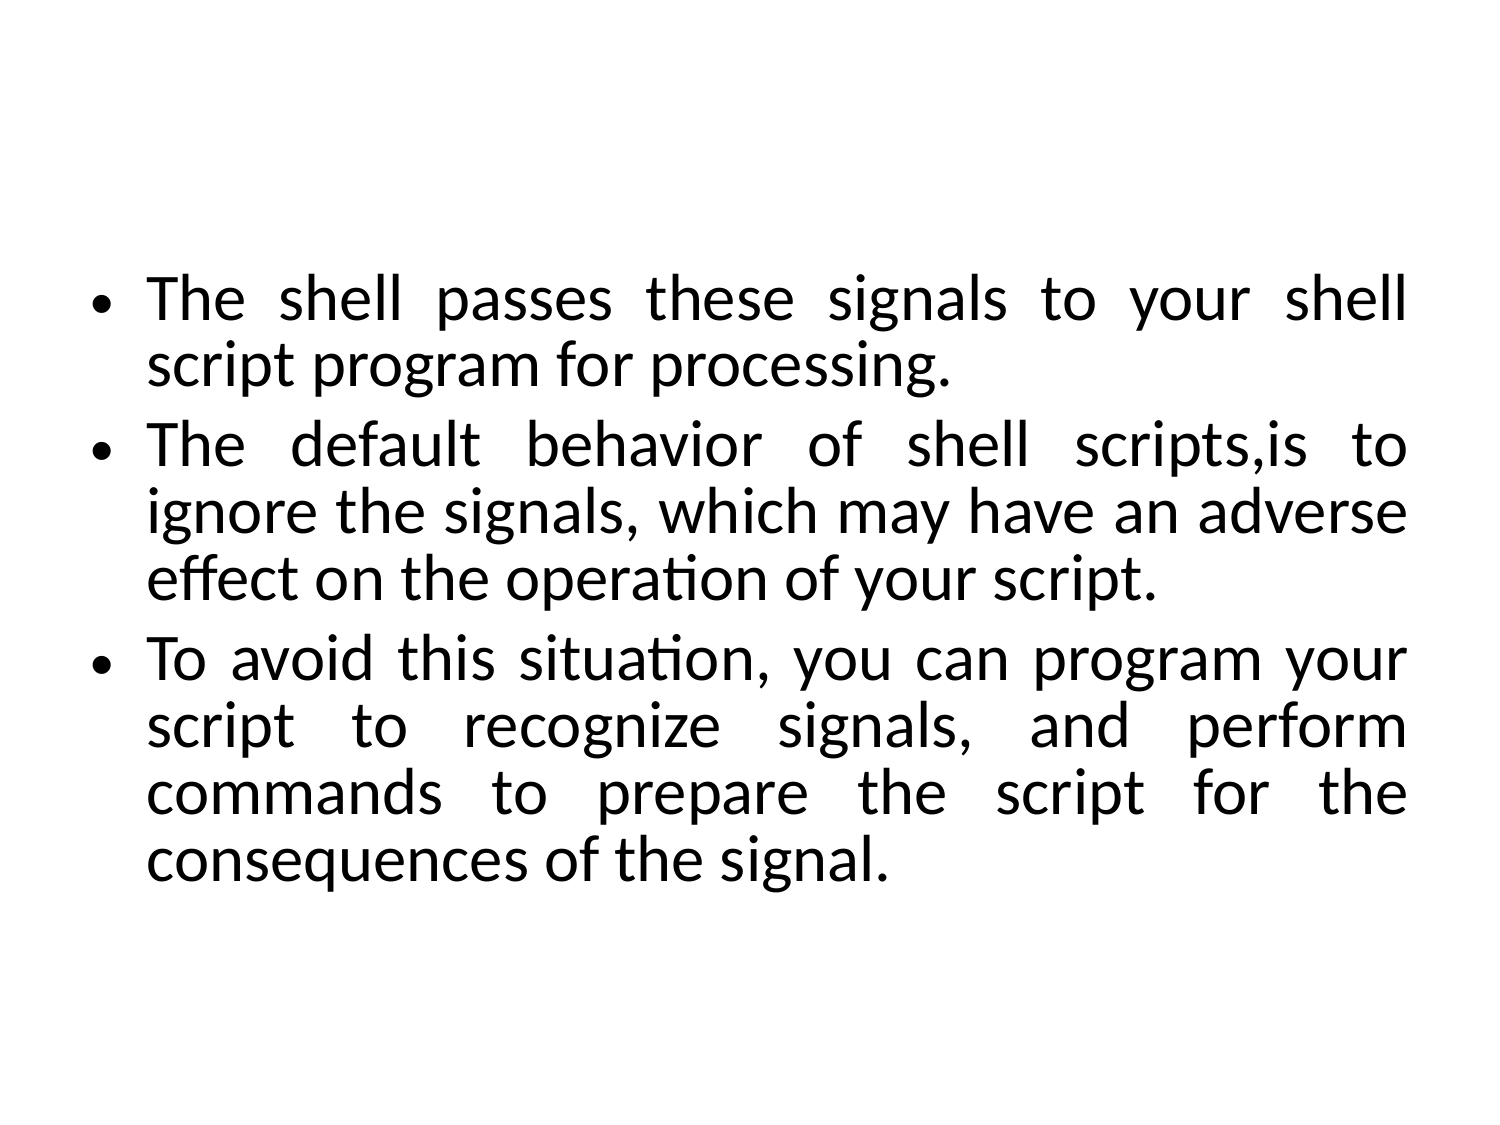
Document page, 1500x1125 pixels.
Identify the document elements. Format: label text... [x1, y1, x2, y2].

list The shell passes these signals to your shell script program for processing. The default behavior of shell scripts,is to ignore the signals, which may have an adverse effect on the operation of your script. To avoid this situation, you can program your script to recognize signals, and perform commands to prepare the script for the consequences of the signal. [75, 262, 1425, 1005]
